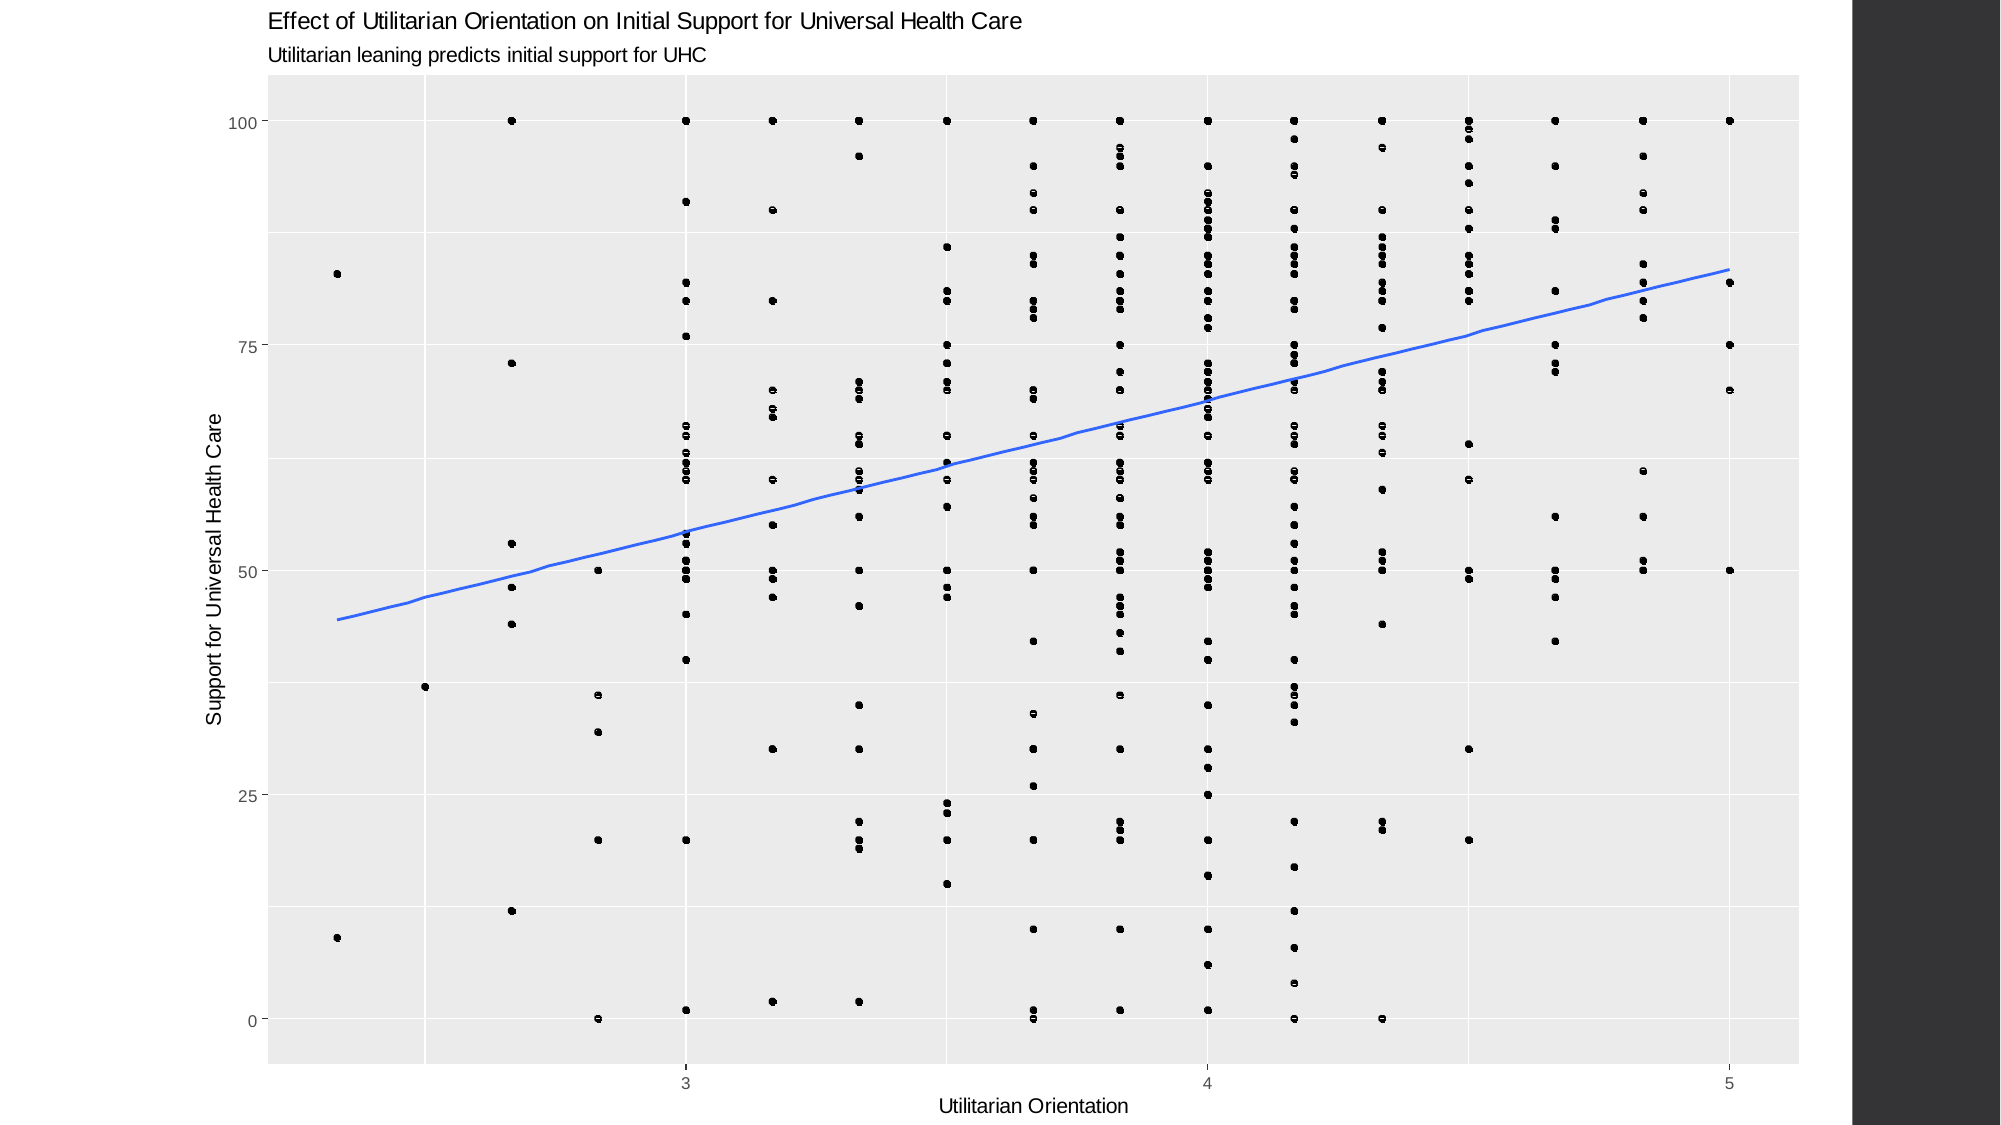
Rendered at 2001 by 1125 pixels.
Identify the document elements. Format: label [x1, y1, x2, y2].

picture [192, 0, 1808, 1125]
